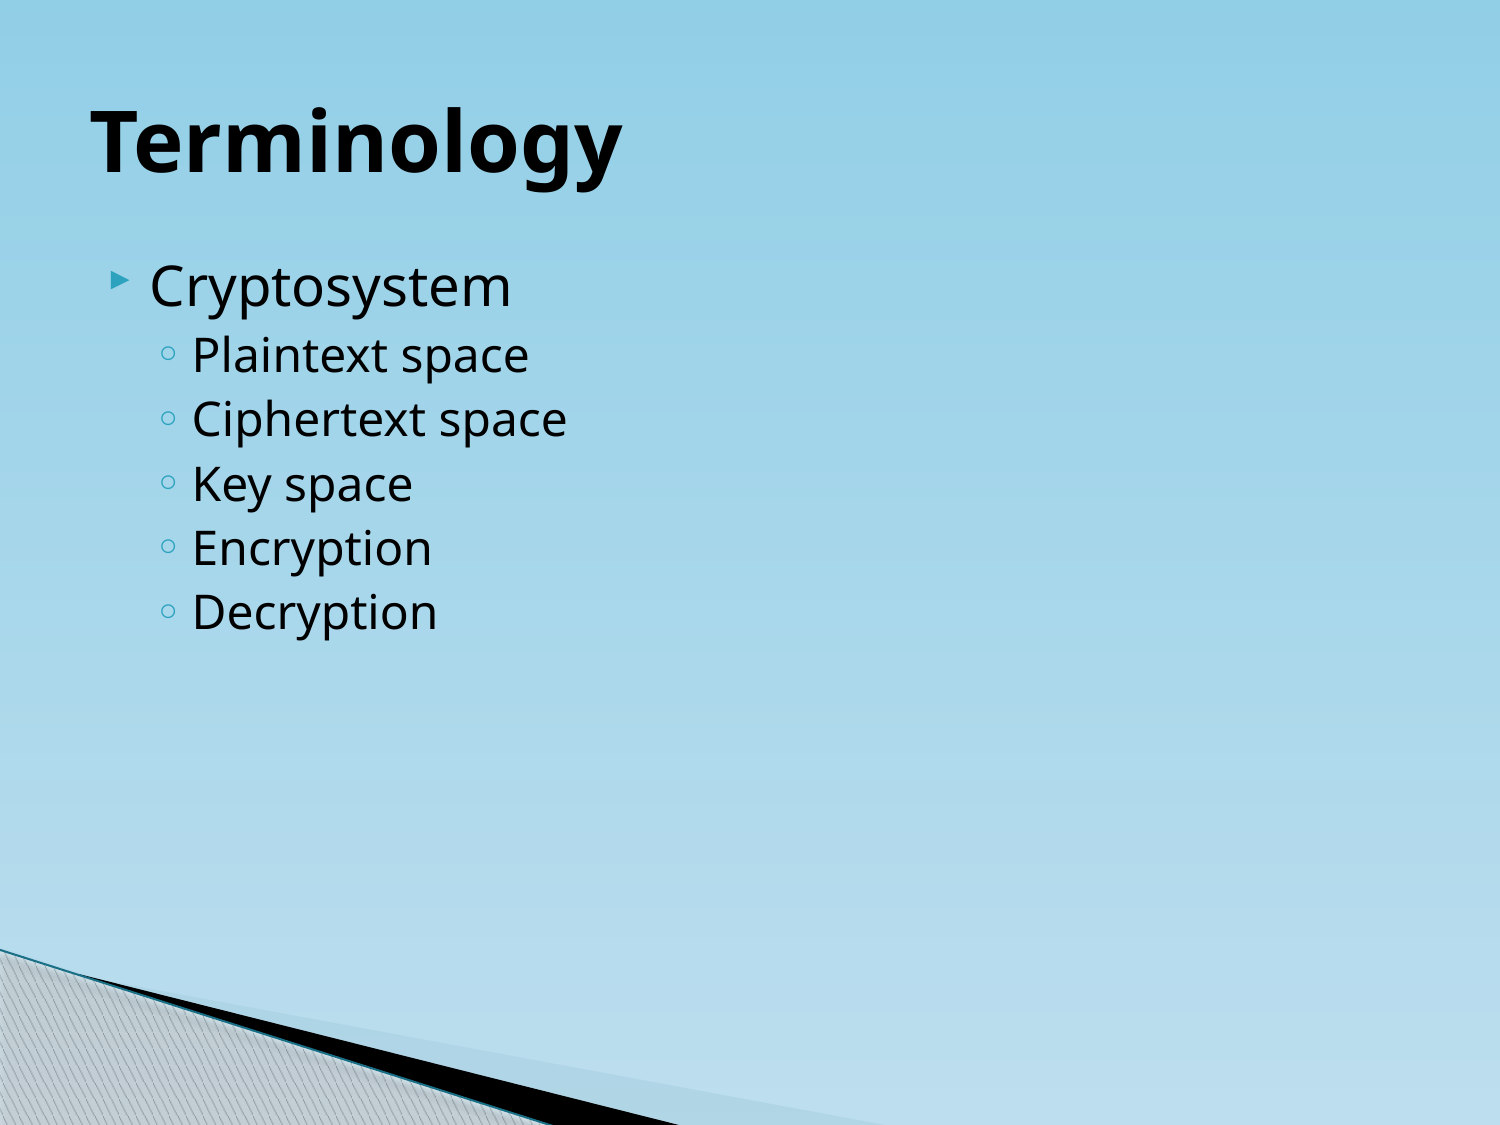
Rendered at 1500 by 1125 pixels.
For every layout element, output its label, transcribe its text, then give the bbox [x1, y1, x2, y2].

title Terminology [75, 45, 1425, 233]
list Cryptosystem Plaintext space Ciphertext space Key space Encryption Decryption [75, 243, 1425, 986]
